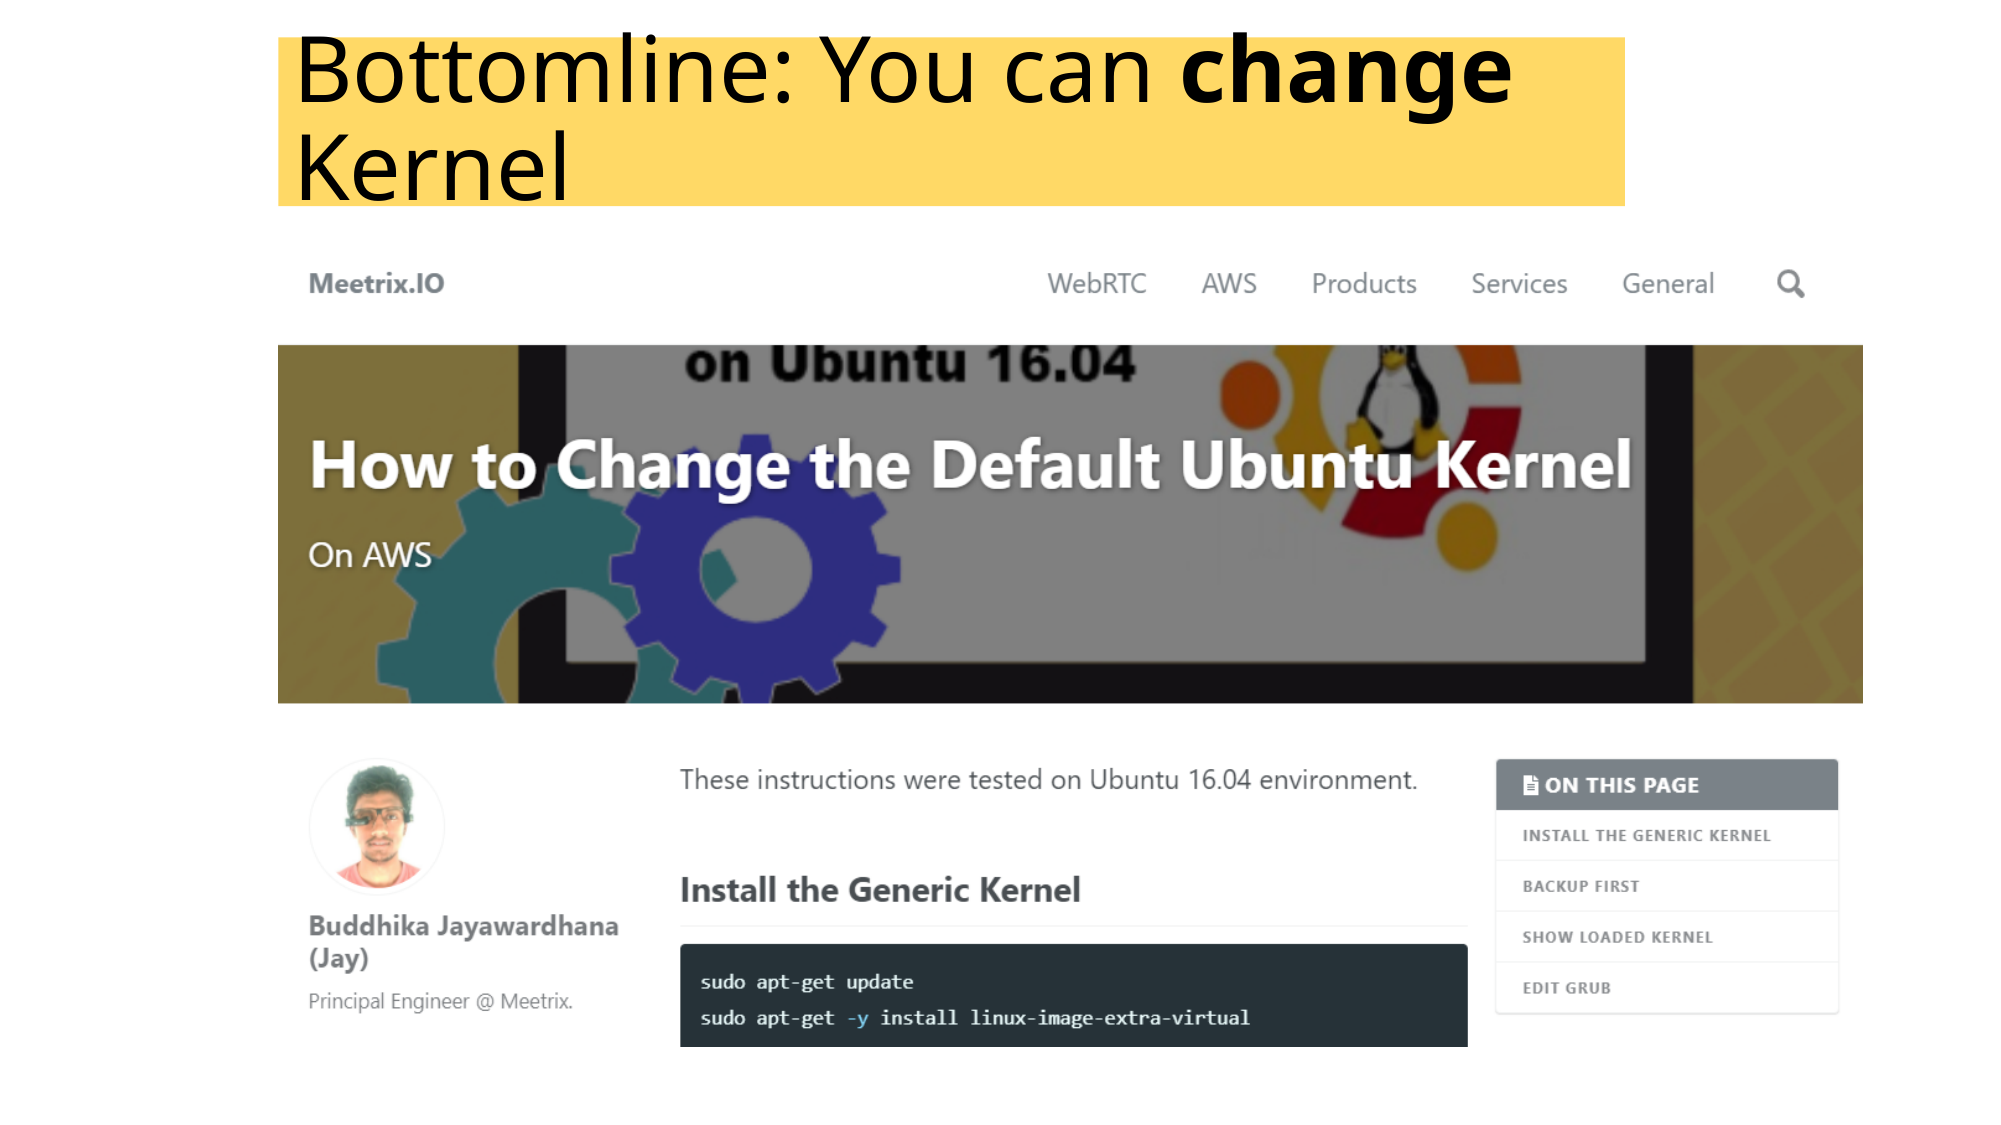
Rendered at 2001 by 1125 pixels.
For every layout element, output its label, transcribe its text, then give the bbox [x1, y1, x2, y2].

title Bottomline: You can change Kernel [278, 37, 1625, 207]
picture [278, 246, 1863, 1047]
